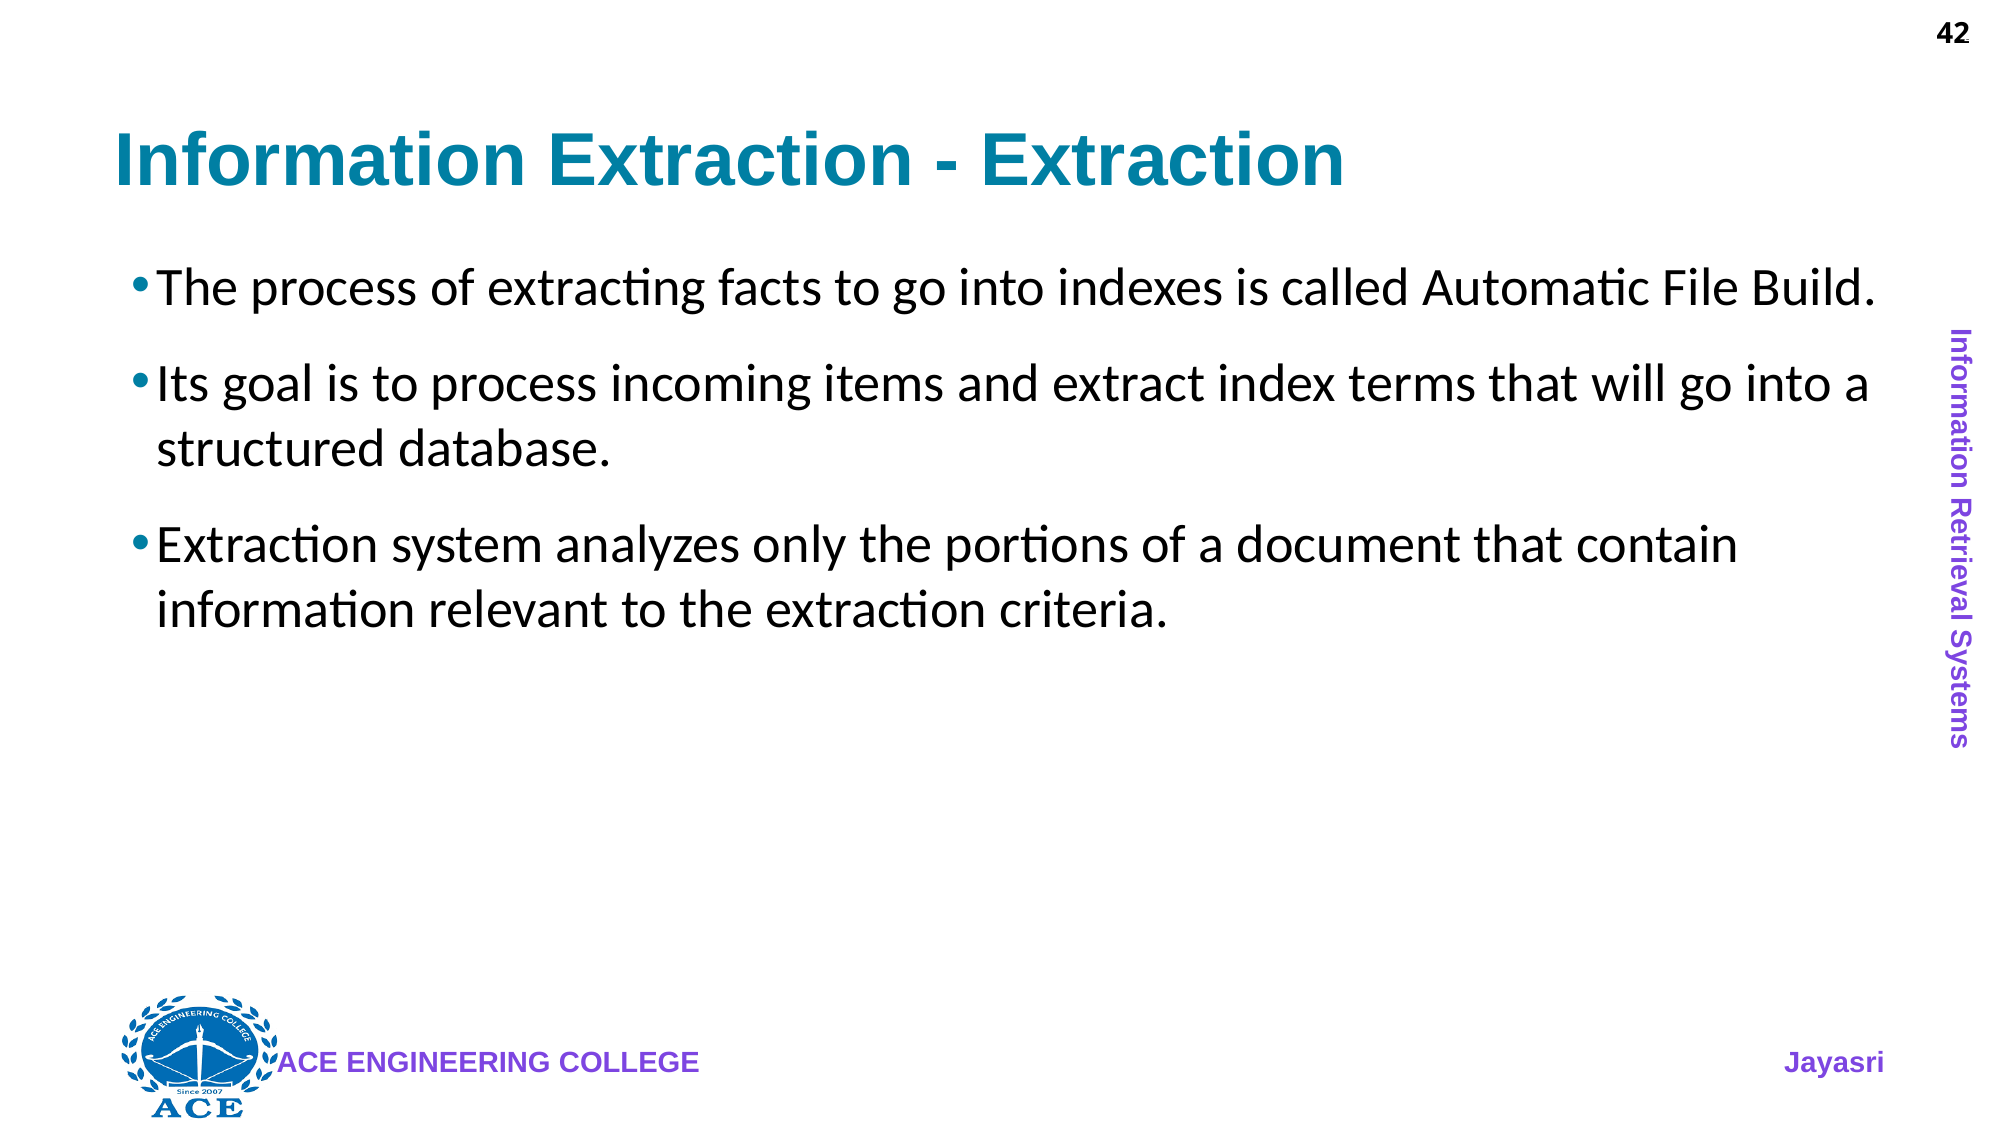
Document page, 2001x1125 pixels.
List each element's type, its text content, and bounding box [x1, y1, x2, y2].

title Information Extraction - Extraction [99, 35, 1900, 216]
list The process of extracting facts to go into indexes is called Automatic File Build. Its goal is to process incoming items and extract index terms that will go into a structured database. Extraction system analyzes only the portions of a document that contain information relevant to the extraction criteria. [99, 236, 1901, 1010]
slide_number 42 [1879, 18, 2000, 49]
picture [101, 1010, 303, 1125]
